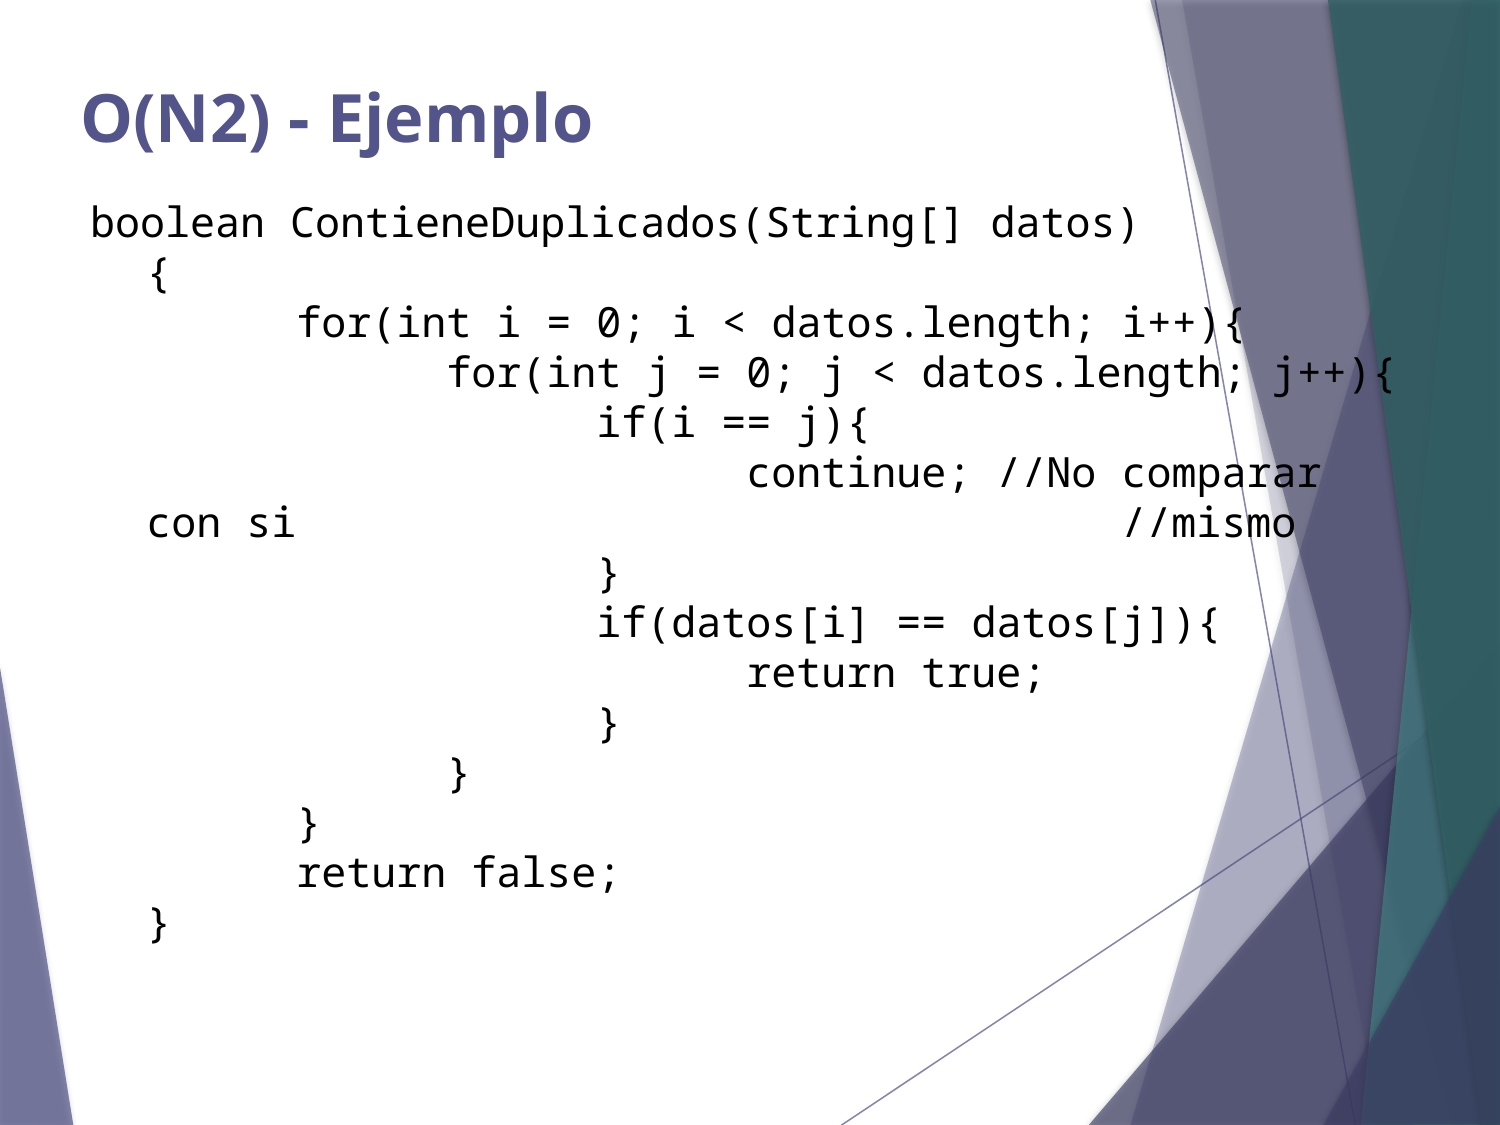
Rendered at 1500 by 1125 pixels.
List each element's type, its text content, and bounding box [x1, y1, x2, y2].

text_box boolean ContieneDuplicados(String[] datos) { for(int i = 0; i < datos.length; i++){ for(int j = 0; j < datos.length; j++){ if(i == j){ continue; //No comparar con si //mismo } if(datos[i] == datos[j]){ return true; } } } return false; } [74, 181, 1425, 980]
title O(N2) - Ejemplo [64, 66, 1415, 172]
